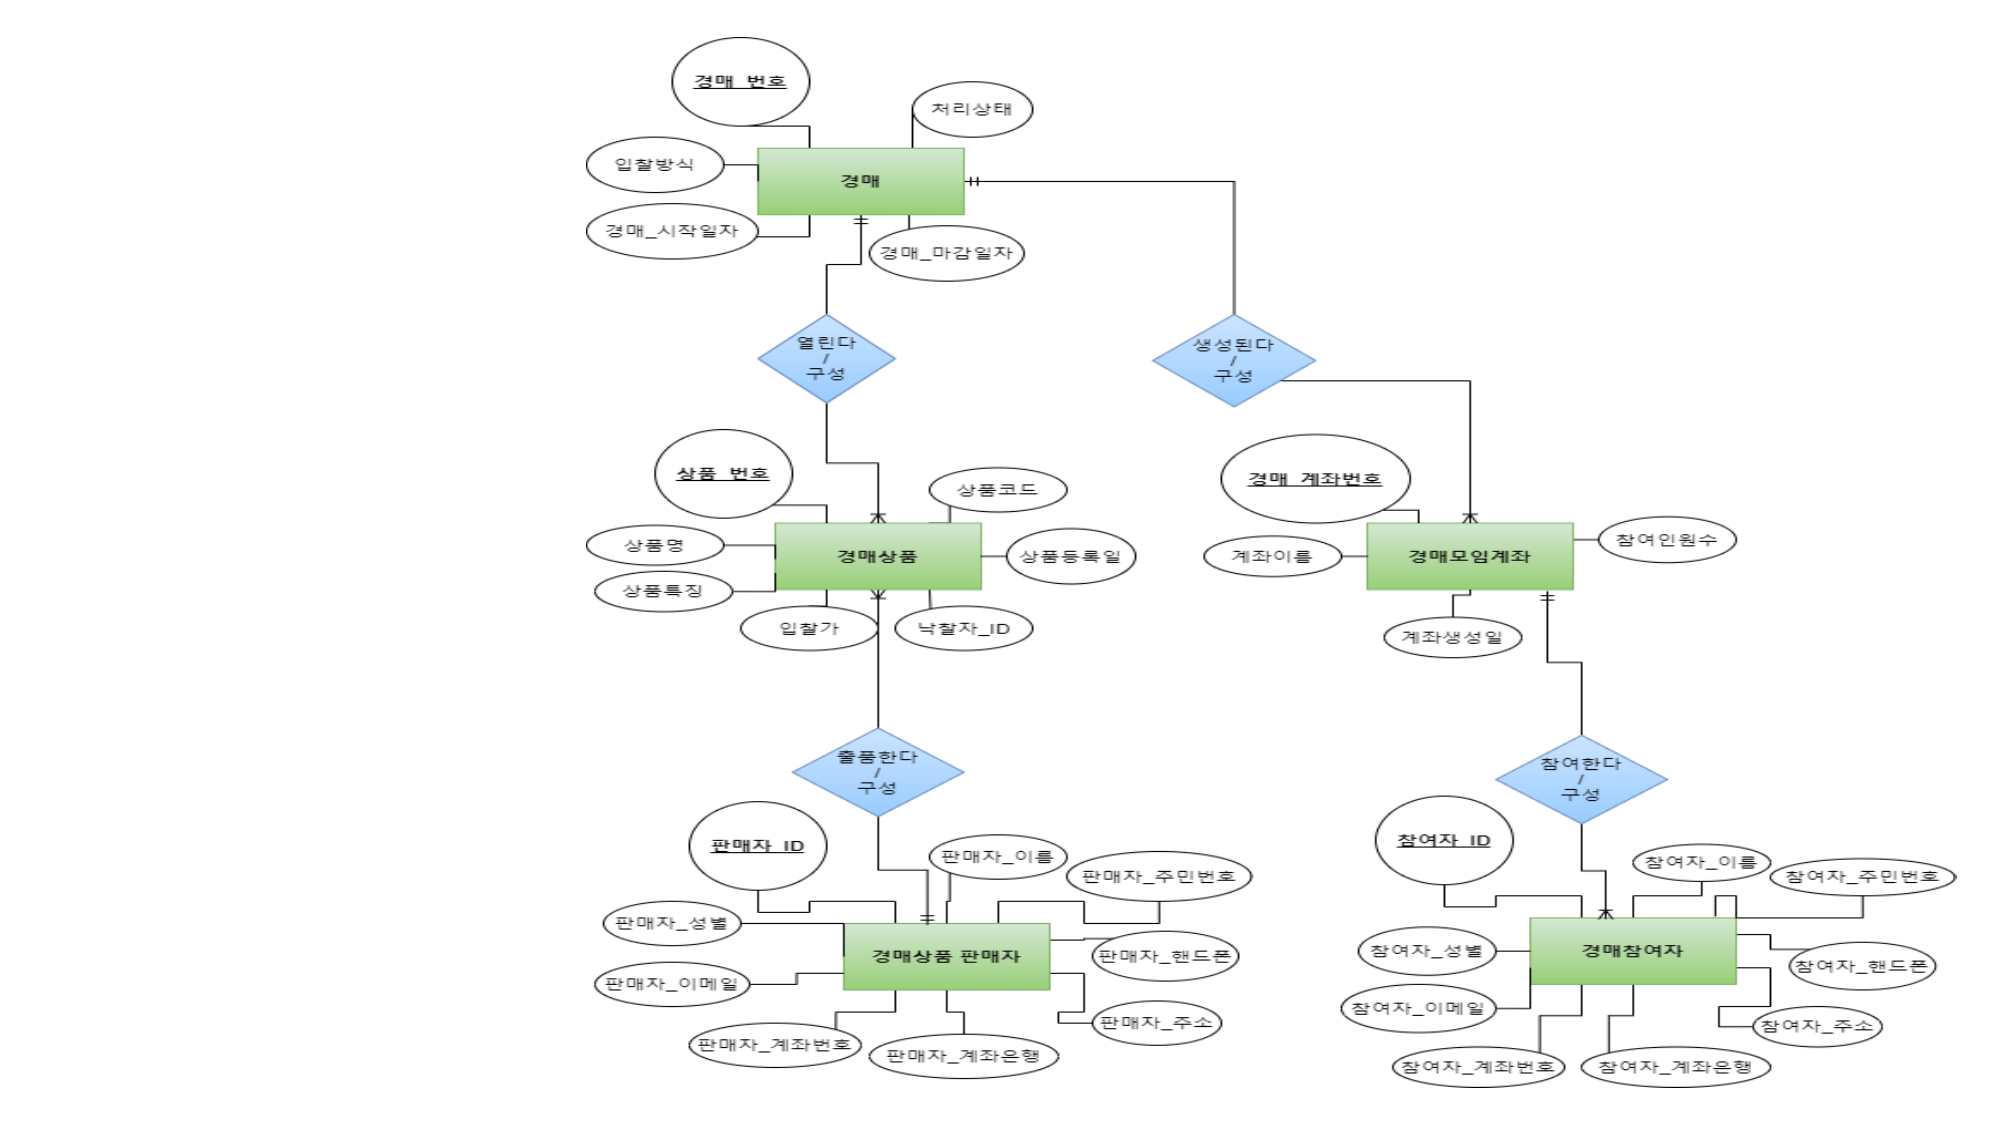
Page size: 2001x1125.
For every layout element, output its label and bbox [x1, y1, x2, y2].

picture [586, 37, 1957, 1088]
